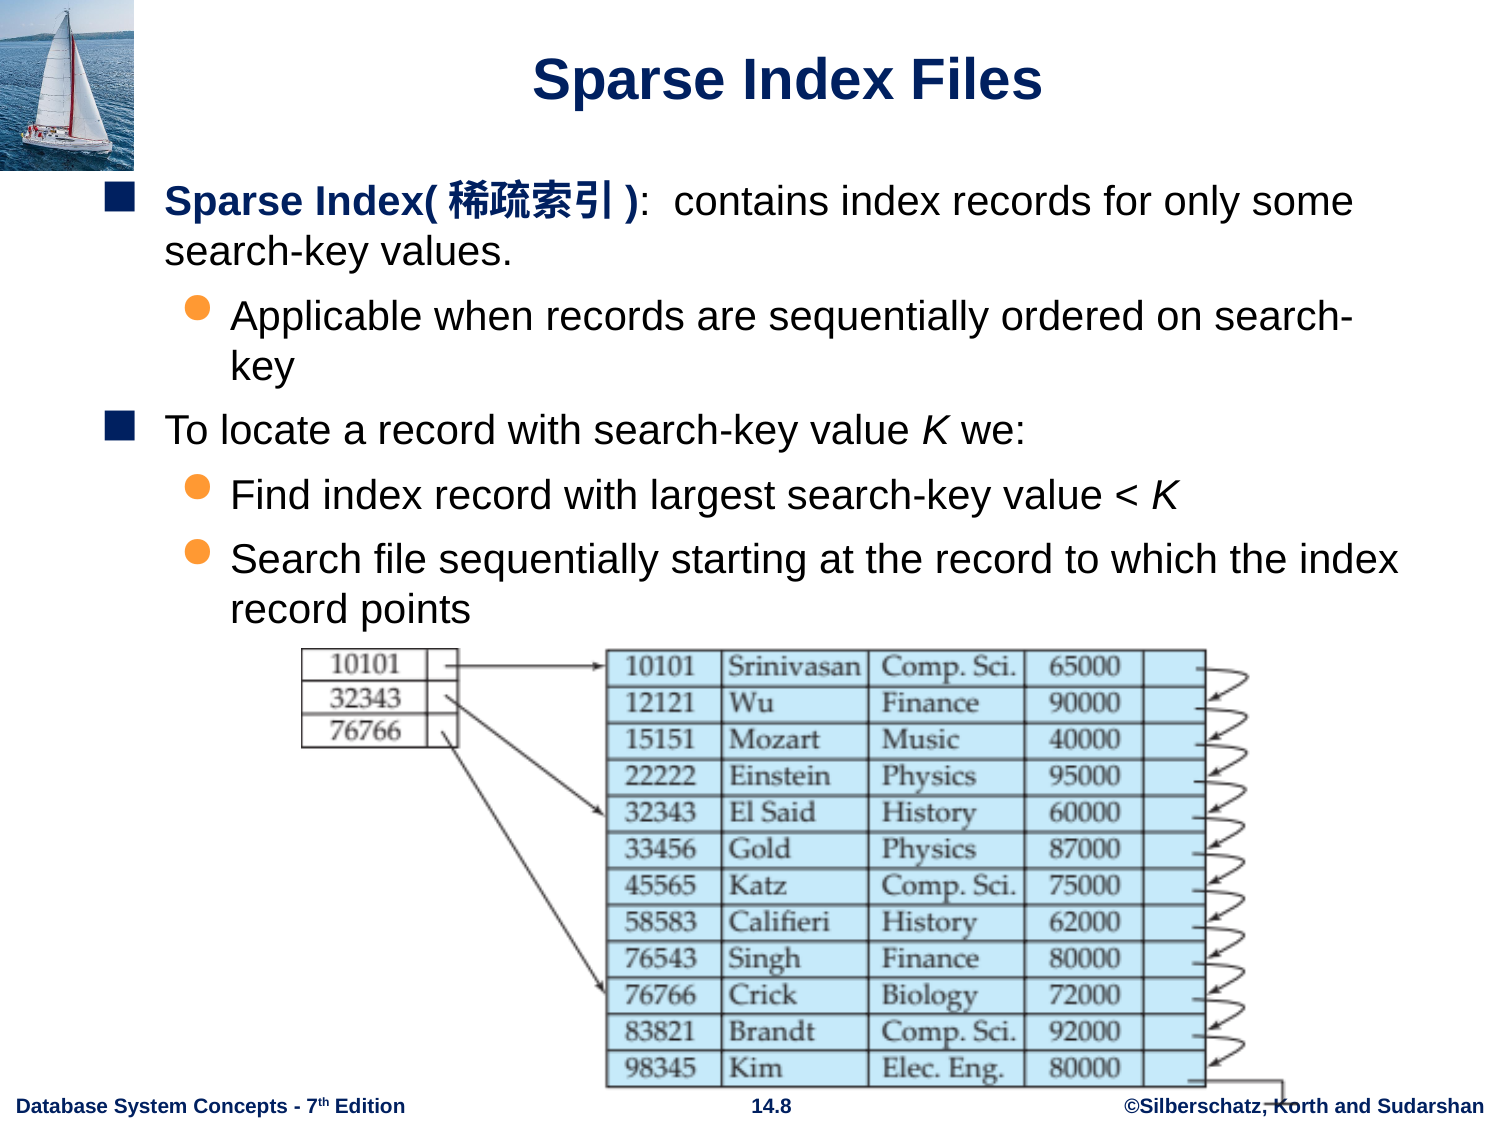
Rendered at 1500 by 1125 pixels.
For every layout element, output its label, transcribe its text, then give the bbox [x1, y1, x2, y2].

title Sparse Index Files [125, 18, 1452, 120]
picture [300, 648, 1299, 1108]
picture [0, 0, 134, 171]
list Sparse Index(稀疏索引): contains index records for only some search-key values. Applicable when records are sequentially ordered on search-key To locate a record with search-key value K we: Find index record with largest search-key value < K Search file sequentially starting at the record to which the index record points [93, 166, 1417, 576]
